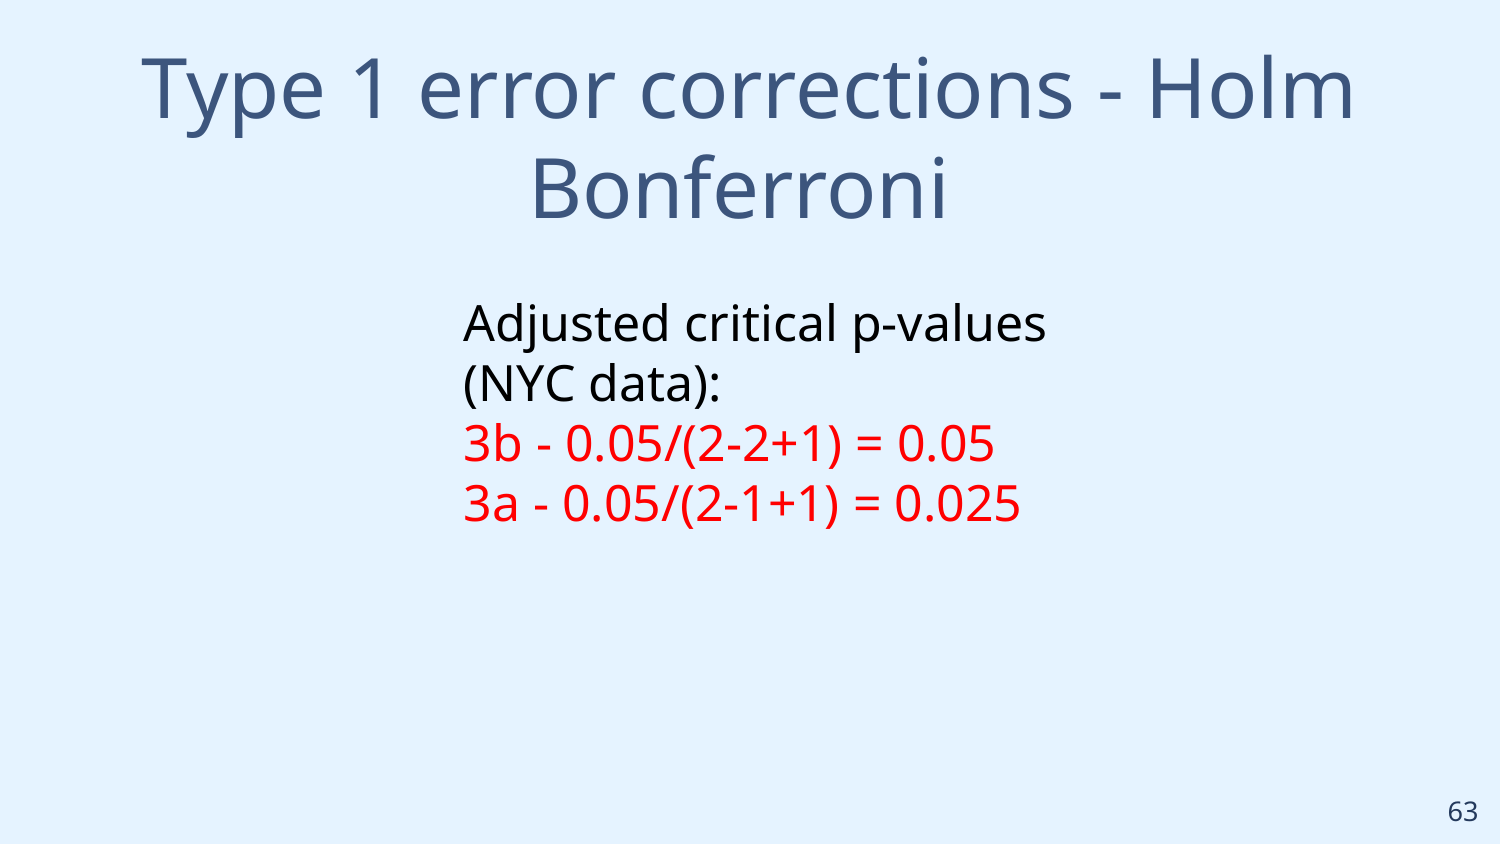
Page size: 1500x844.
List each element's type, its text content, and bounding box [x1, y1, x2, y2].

text_box Adjusted critical p-values (NYC data): 3b - 0.05/(2-2+1) = 0.05 3a - 0.05/(2-1+1) = 0.025 [448, 276, 1069, 607]
text_box Type 1 error corrections - Holm Bonferroni [0, 88, 1500, 183]
slide_number ‹#› [1403, 779, 1494, 844]
